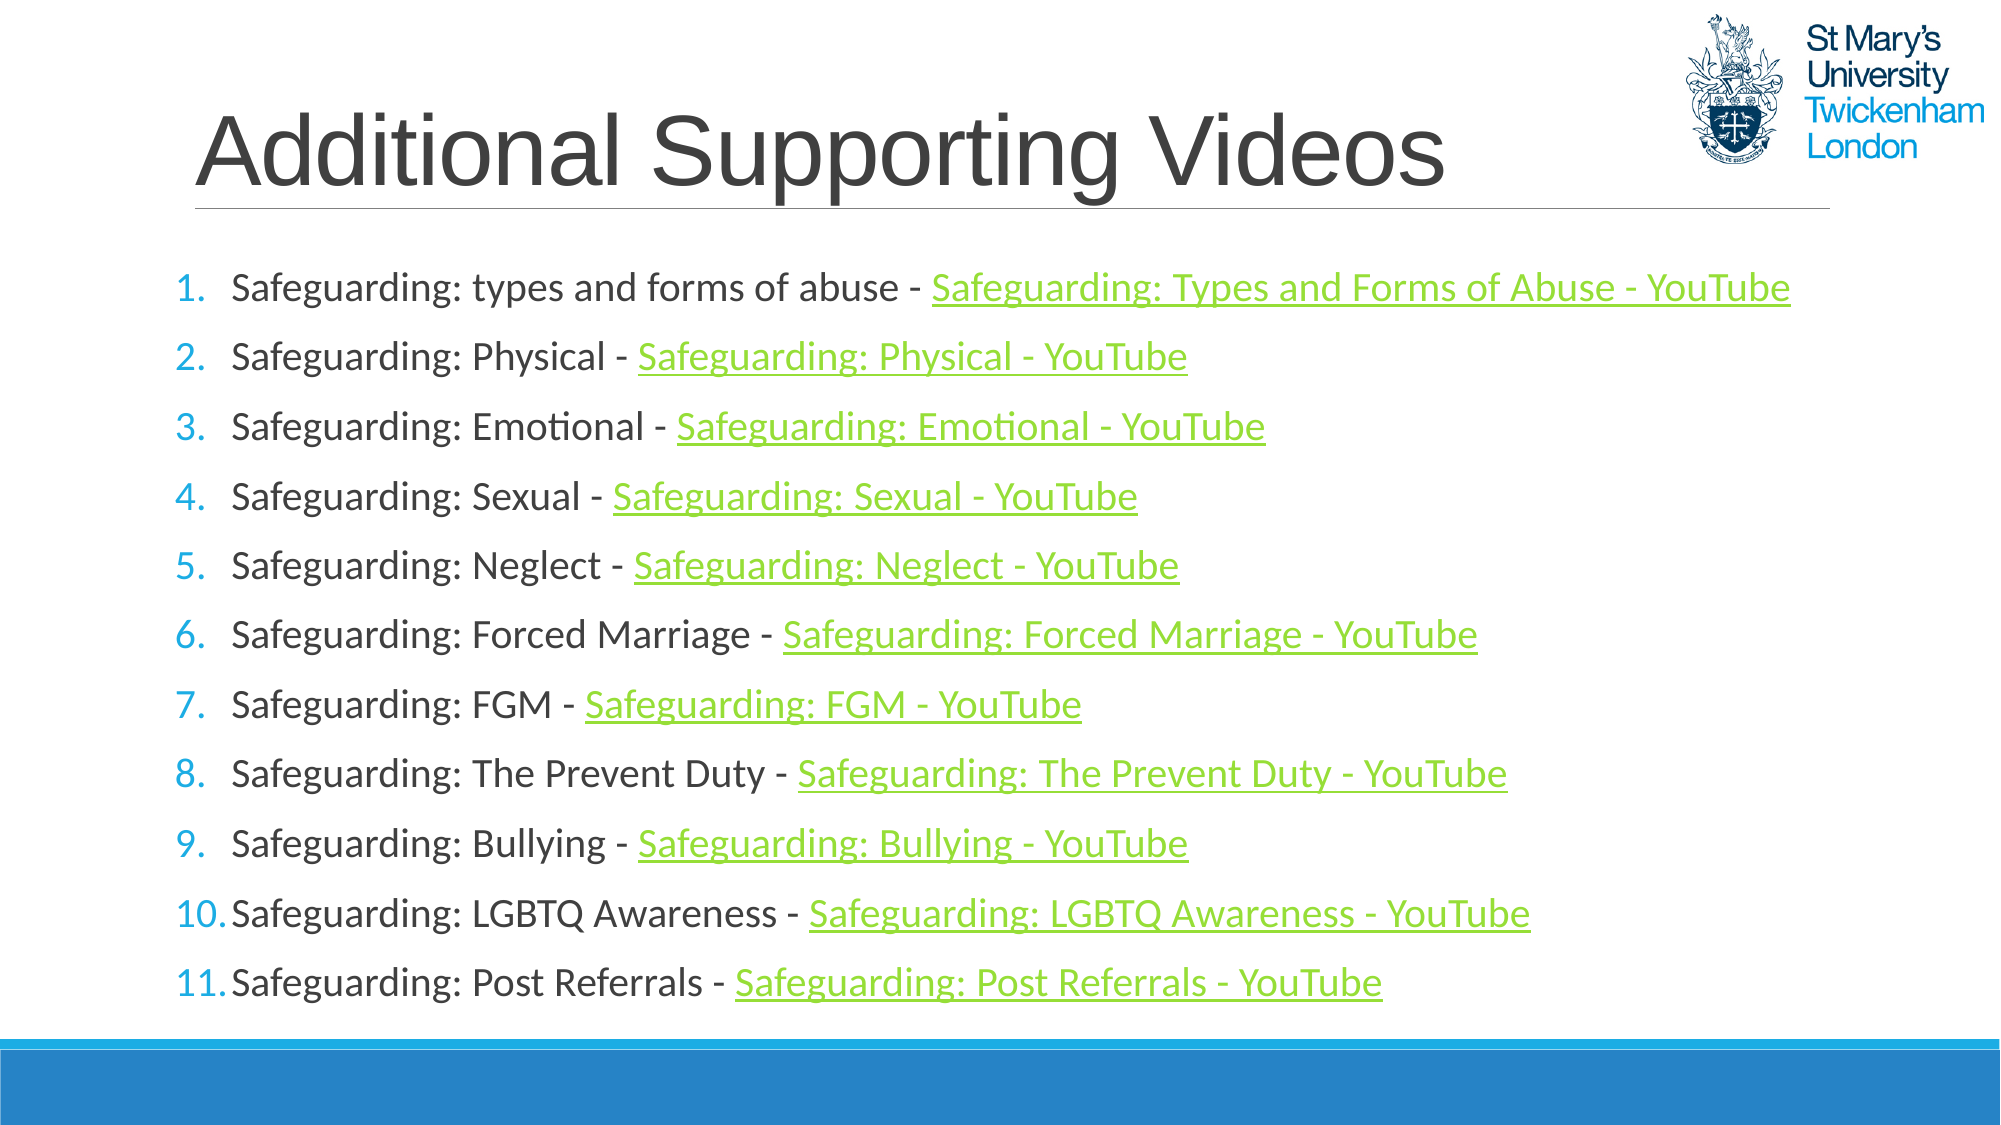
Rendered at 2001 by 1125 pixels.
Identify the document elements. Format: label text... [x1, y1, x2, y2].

picture [1685, 14, 1984, 165]
text_box Safeguarding: types and forms of abuse - Safeguarding: Types and Forms of Abuse - YouTube Safeguarding: Physical - Safeguarding: Physical - YouTube Safeguarding: Emotional - Safeguarding: Emotional - YouTube Safeguarding: Sexual - Safeguarding: Sexual - YouTube Safeguarding: Neglect - Safeguarding: Neglect - YouTube Safeguarding: Forced Marriage - Safeguarding: Forced Marriage - YouTube Safeguarding: FGM - Safeguarding: FGM - YouTube Safeguarding: The Prevent Duty - Safeguarding: The Prevent Duty - YouTube Safeguarding: Bullying - Safeguarding: Bullying - YouTube Safeguarding: LGBTQ Awareness - Safeguarding: LGBTQ Awareness - YouTube Safeguarding: Post Referrals - Safeguarding: Post Referrals - YouTube [174, 245, 1825, 996]
title Additional Supporting Videos [180, 47, 1830, 213]
